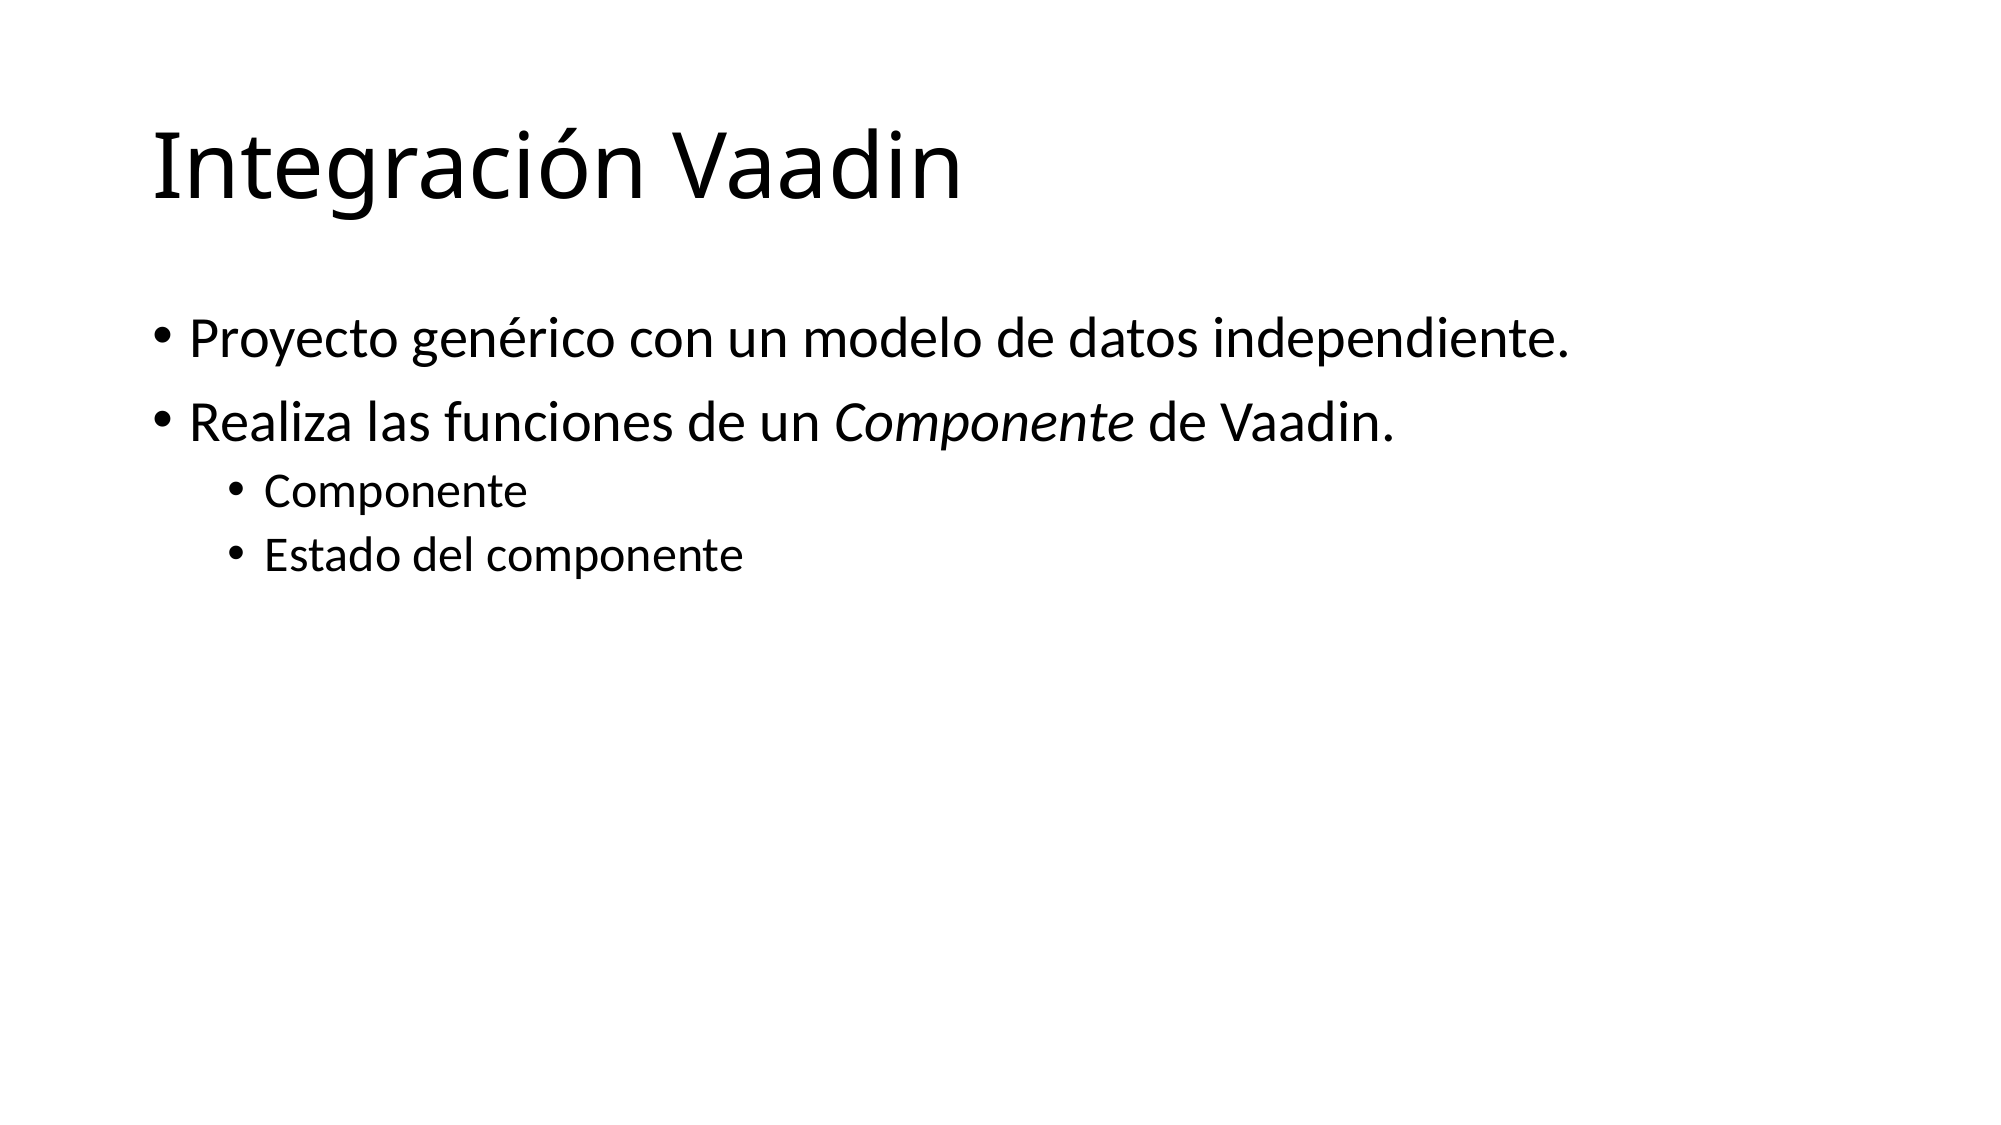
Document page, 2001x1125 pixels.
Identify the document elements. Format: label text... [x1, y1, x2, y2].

title Integración Vaadin [137, 59, 1863, 278]
list Proyecto genérico con un modelo de datos independiente. Realiza las funciones de un Componente de Vaadin. Componente Estado del componente [137, 299, 1863, 1014]
